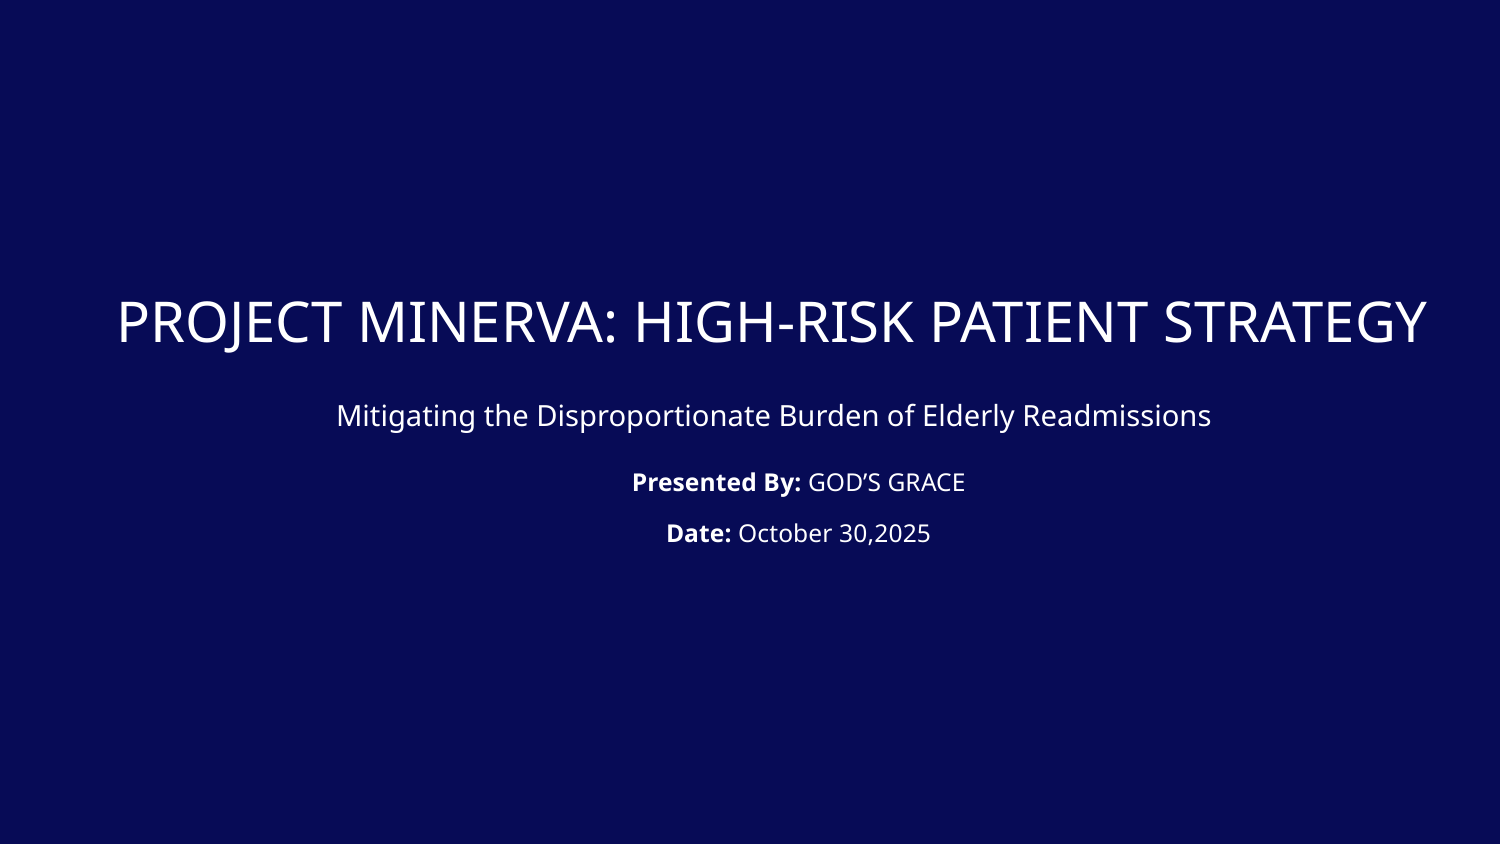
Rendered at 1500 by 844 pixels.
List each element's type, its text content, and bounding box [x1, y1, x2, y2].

subtitle Presented By: GOD’S GRACE Date: October 30,2025 [76, 444, 1474, 565]
title PROJECT MINERVA: HIGH-RISK PATIENT STRATEGY [51, 254, 1449, 372]
subtitle Mitigating the Disproportionate Burden of Elderly Readmissions [51, 372, 1449, 452]
